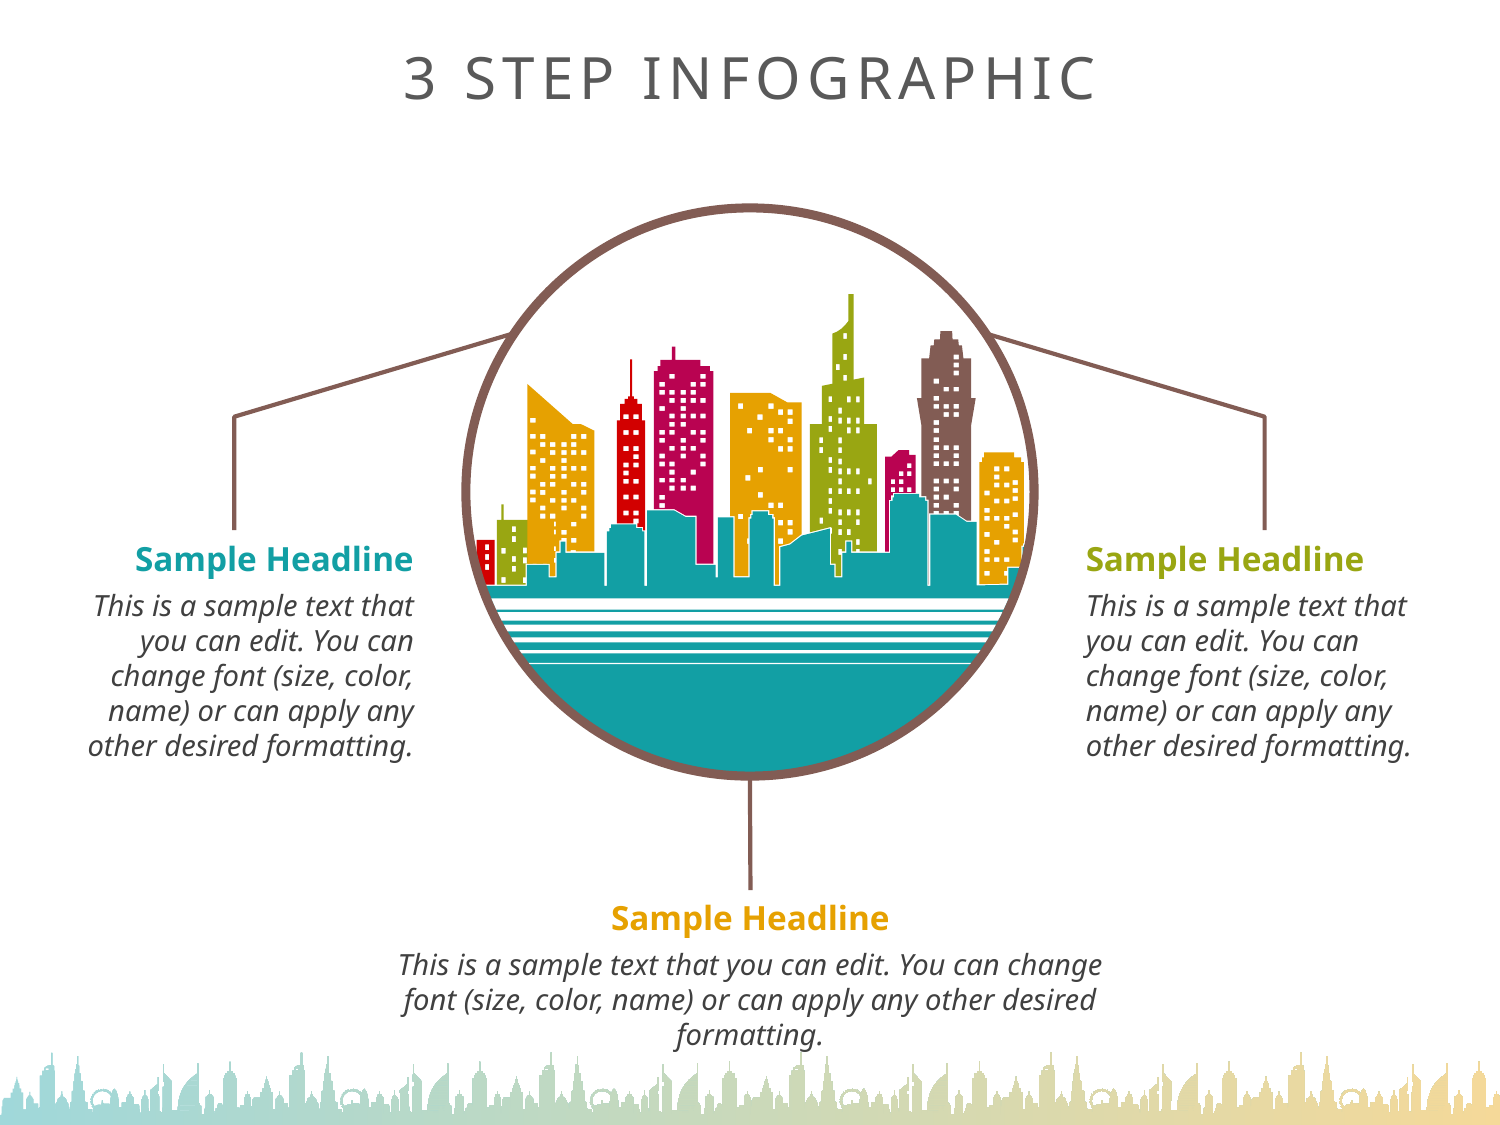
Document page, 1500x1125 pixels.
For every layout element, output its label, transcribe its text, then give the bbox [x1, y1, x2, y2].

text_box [38, 203, 1461, 1025]
list 3 STEP INFOGRAPHIC [323, 34, 1177, 128]
